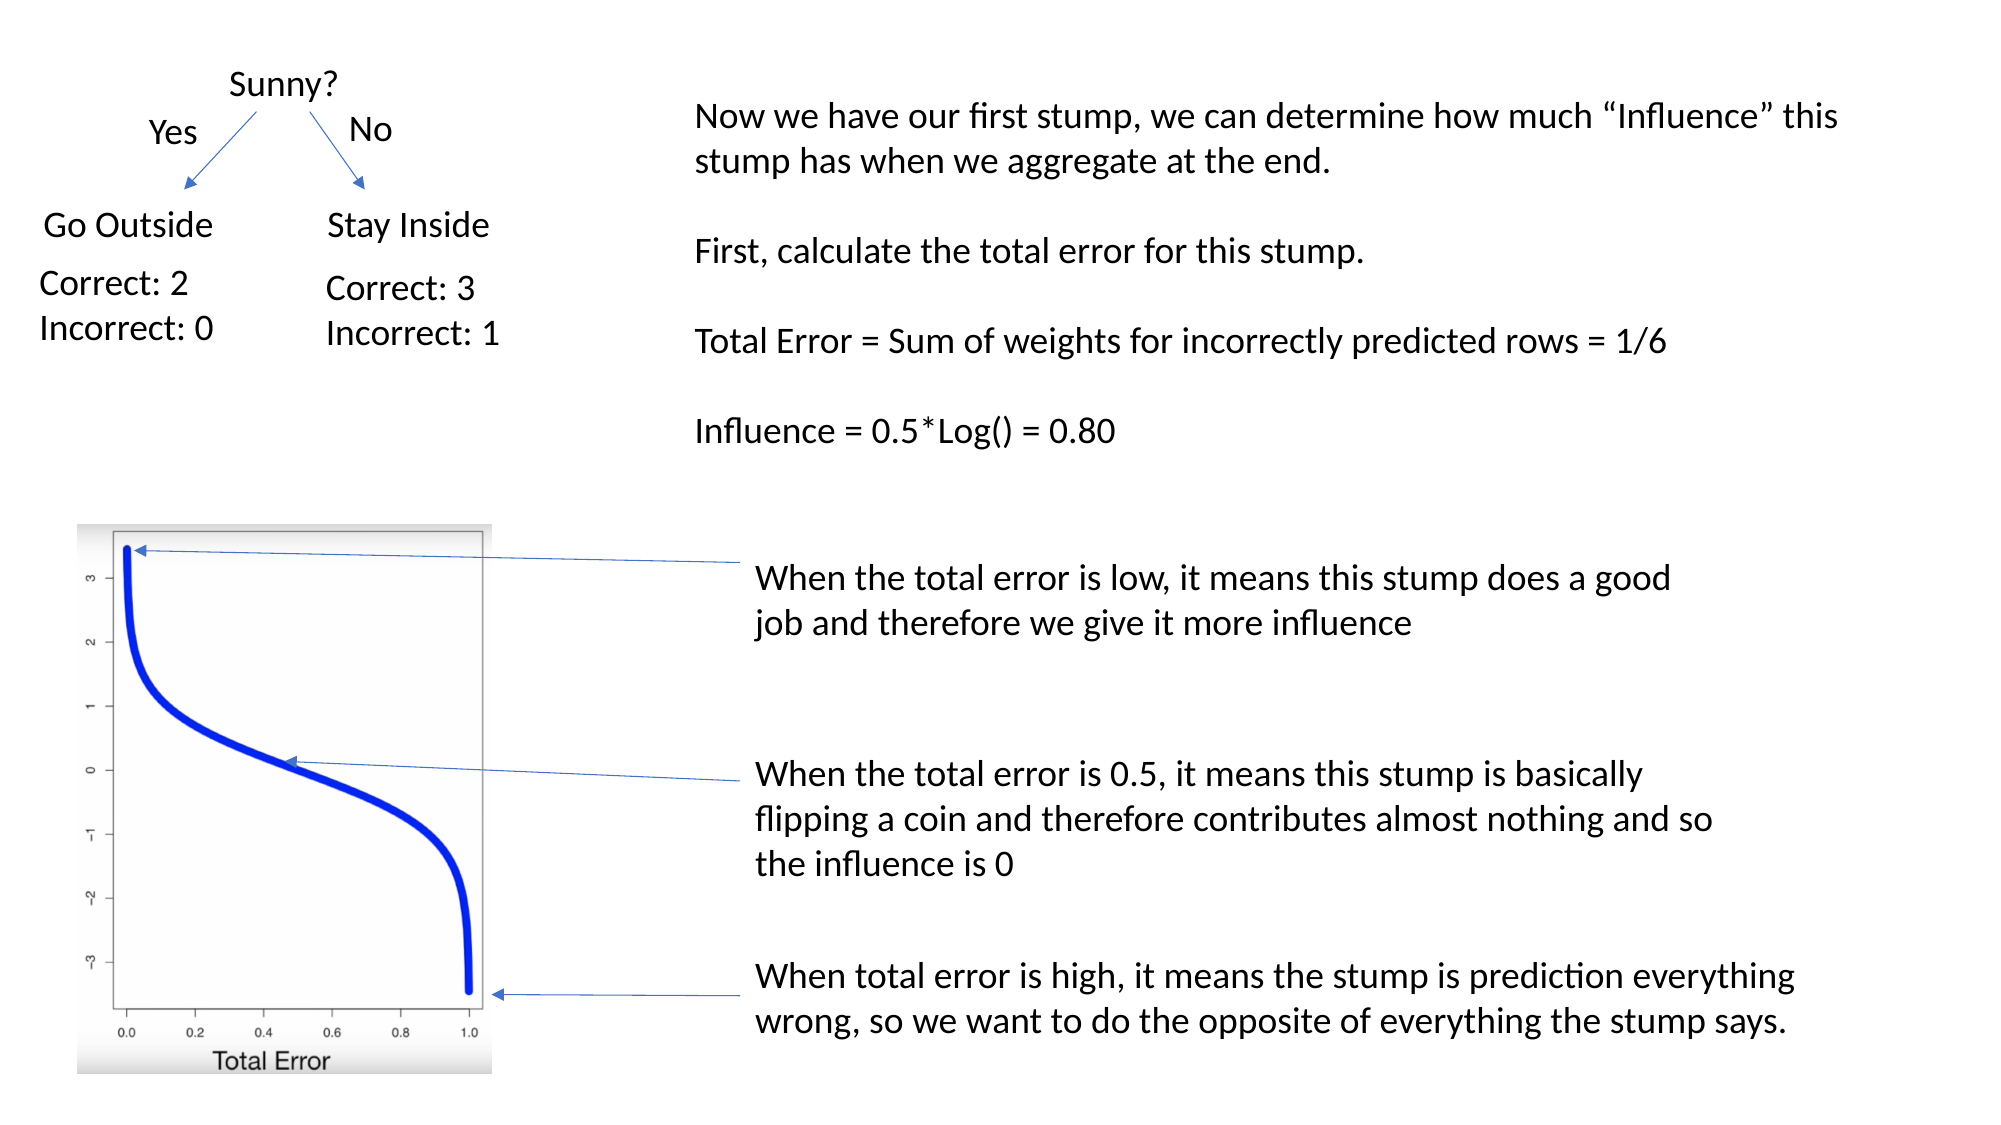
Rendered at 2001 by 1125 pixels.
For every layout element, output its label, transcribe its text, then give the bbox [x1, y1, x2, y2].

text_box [133, 550, 741, 563]
text_box Sunny? [214, 51, 355, 111]
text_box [284, 761, 741, 781]
text_box When the total error is low, it means this stump does a good job and therefore we give it more influence [740, 545, 1737, 651]
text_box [184, 111, 257, 190]
text_box When the total error is 0.5, it means this stump is basically flipping a coin and therefore contributes almost nothing and so the influence is 0 [740, 741, 1776, 892]
text_box No [334, 96, 408, 157]
picture [77, 524, 492, 1074]
text_box Yes [134, 100, 214, 160]
text_box Stay Inside [312, 192, 506, 253]
text_box Go Outside [28, 192, 230, 253]
text_box Correct: 2 Incorrect: 0 [24, 250, 229, 356]
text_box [309, 111, 365, 190]
text_box When total error is high, it means the stump is prediction everything wrong, so we want to do the opposite of everything the stump says. [740, 943, 1826, 1049]
text_box Correct: 3 Incorrect: 1 [311, 255, 516, 361]
